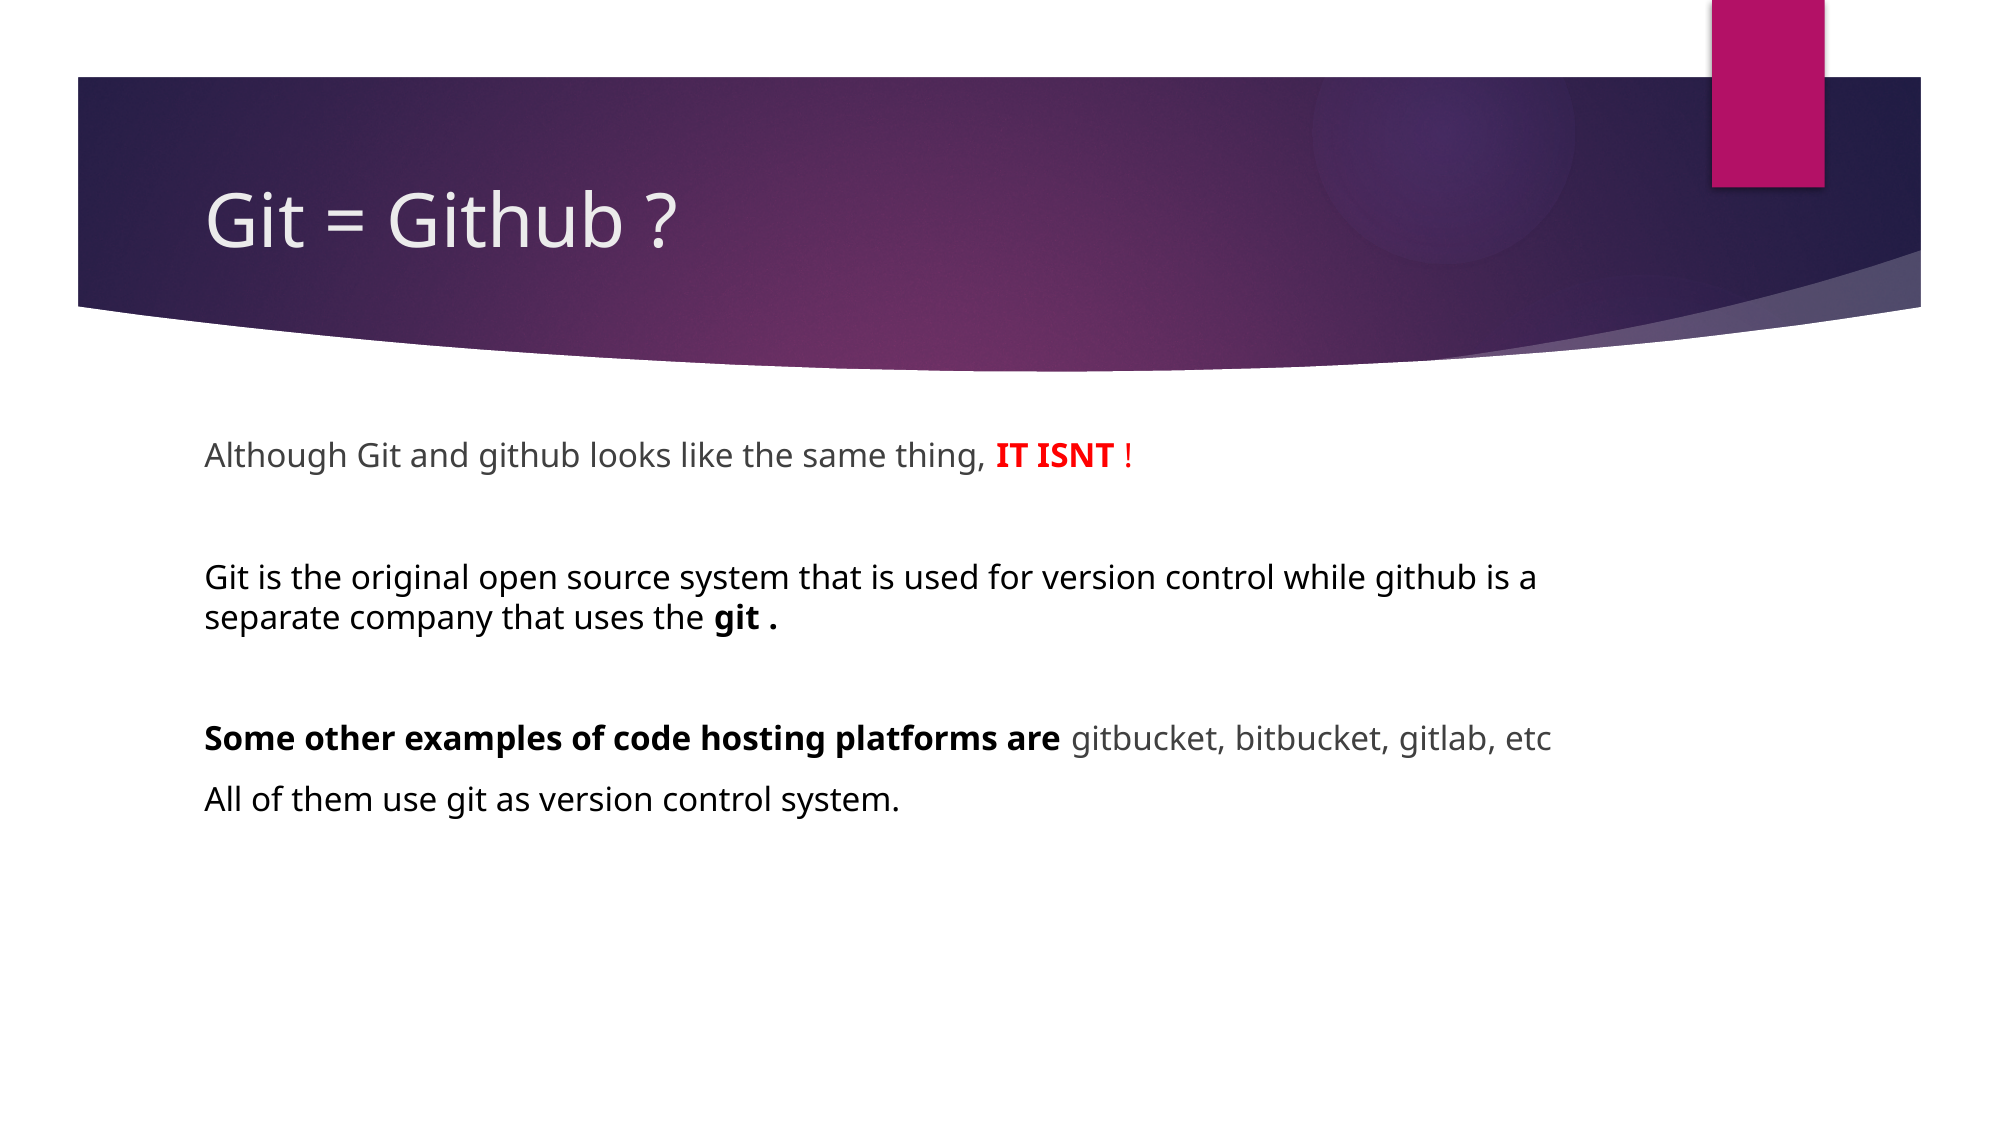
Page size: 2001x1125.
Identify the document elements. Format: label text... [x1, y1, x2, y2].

title Git = Github ? [189, 159, 1627, 276]
list Although Git and github looks like the same thing, IT ISNT ! Git is the original open source system that is used for version control while github is a separate company that uses the git . Some other examples of code hosting platforms are gitbucket, bitbucket, gitlab, etc All of them use git as version control system. [189, 427, 1638, 988]
